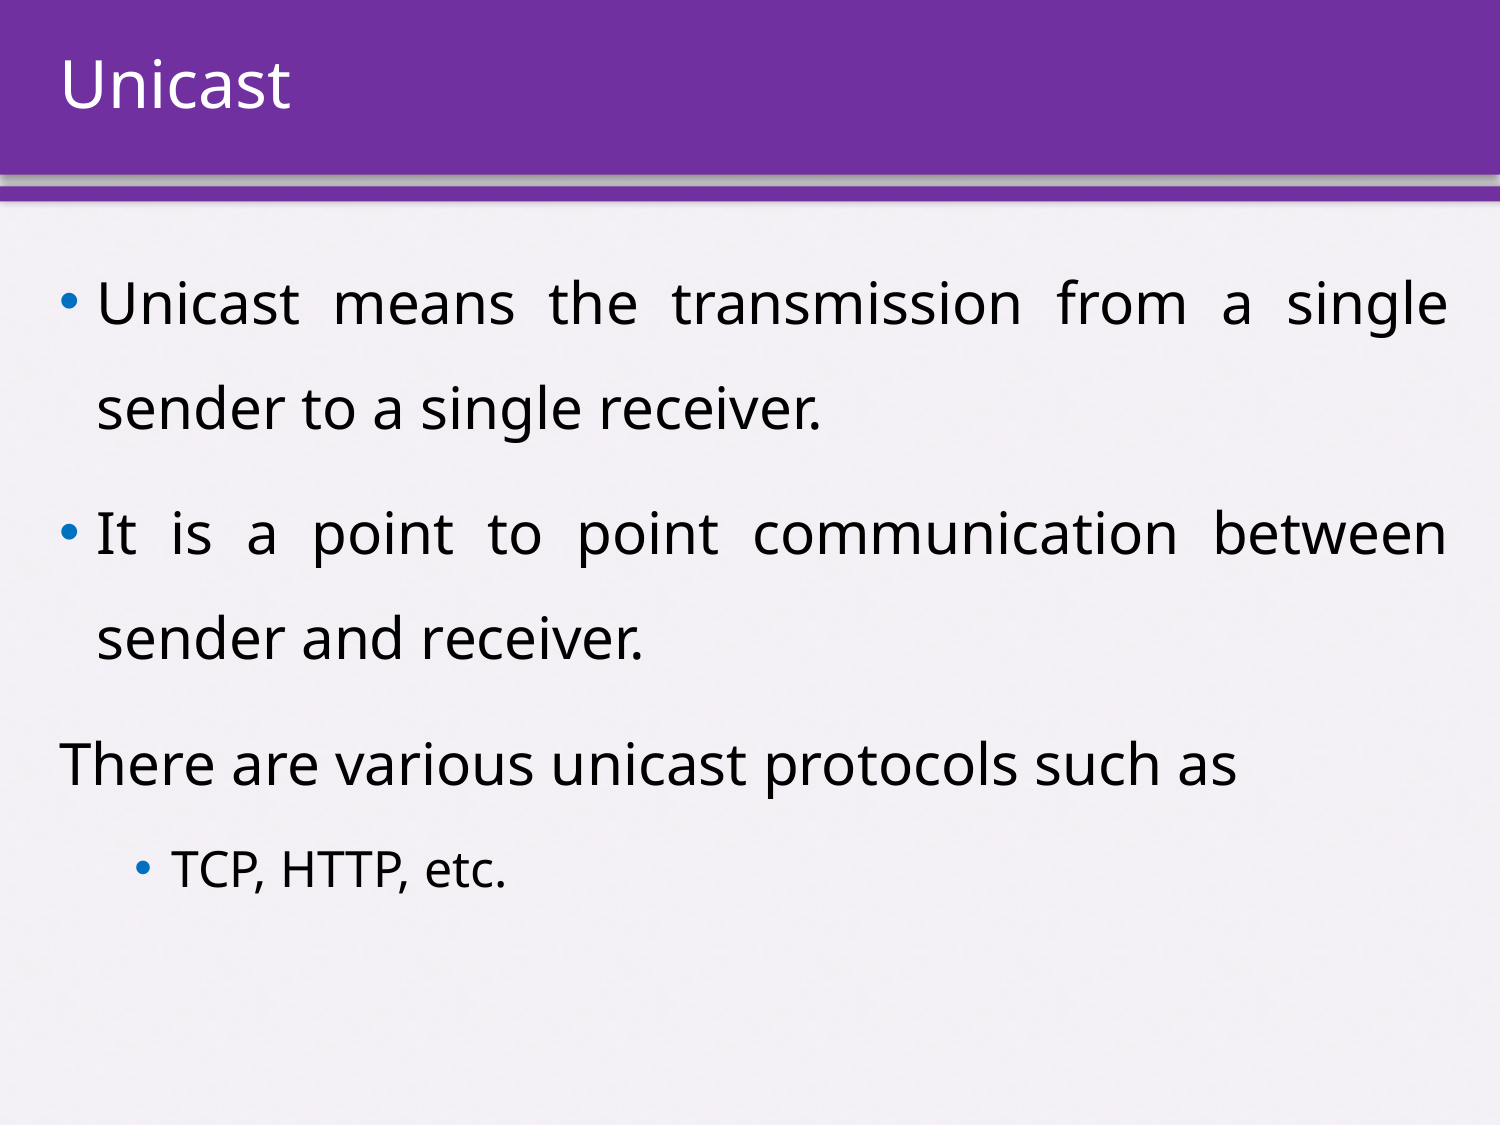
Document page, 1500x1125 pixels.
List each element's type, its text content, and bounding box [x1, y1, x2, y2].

list Unicast means the transmission from a single sender to a single receiver. It is a point to point communication between sender and receiver. There are various unicast protocols such as TCP, HTTP, etc. [44, 223, 1464, 1043]
title Unicast [44, 0, 1464, 175]
